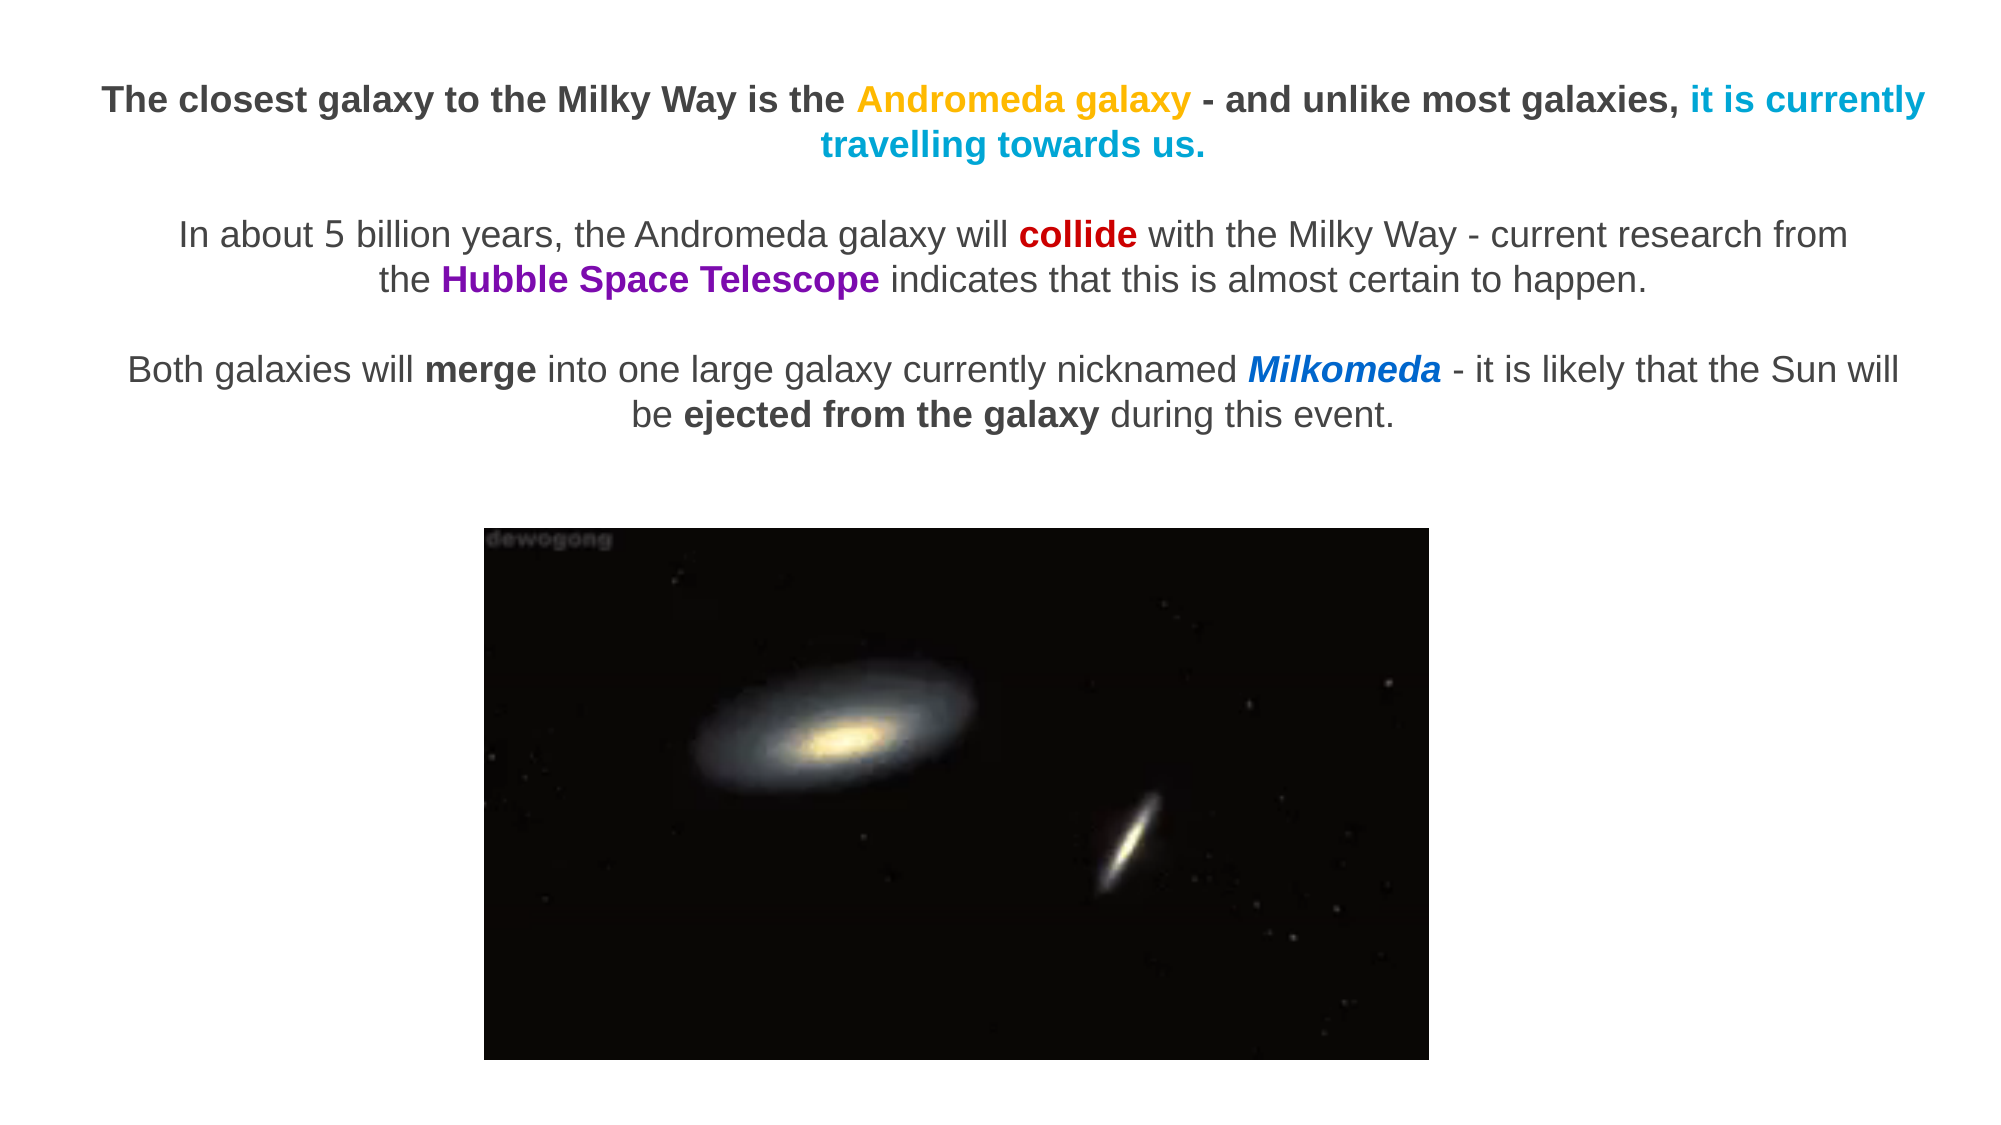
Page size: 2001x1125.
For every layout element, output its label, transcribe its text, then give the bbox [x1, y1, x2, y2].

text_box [483, 528, 1430, 1061]
text_box The closest galaxy to the Milky Way is the Andromeda galaxy - and unlike most galaxies, it is currently travelling towards us. In about 5 billion years, the Andromeda galaxy will collide with the Milky Way - current research from the Hubble Space Telescope indicates that this is almost certain to happen. Both galaxies will merge into one large galaxy currently nicknamed Milkomeda - it is likely that the Sun will be ejected from the galaxy during this event. [68, 67, 1959, 443]
